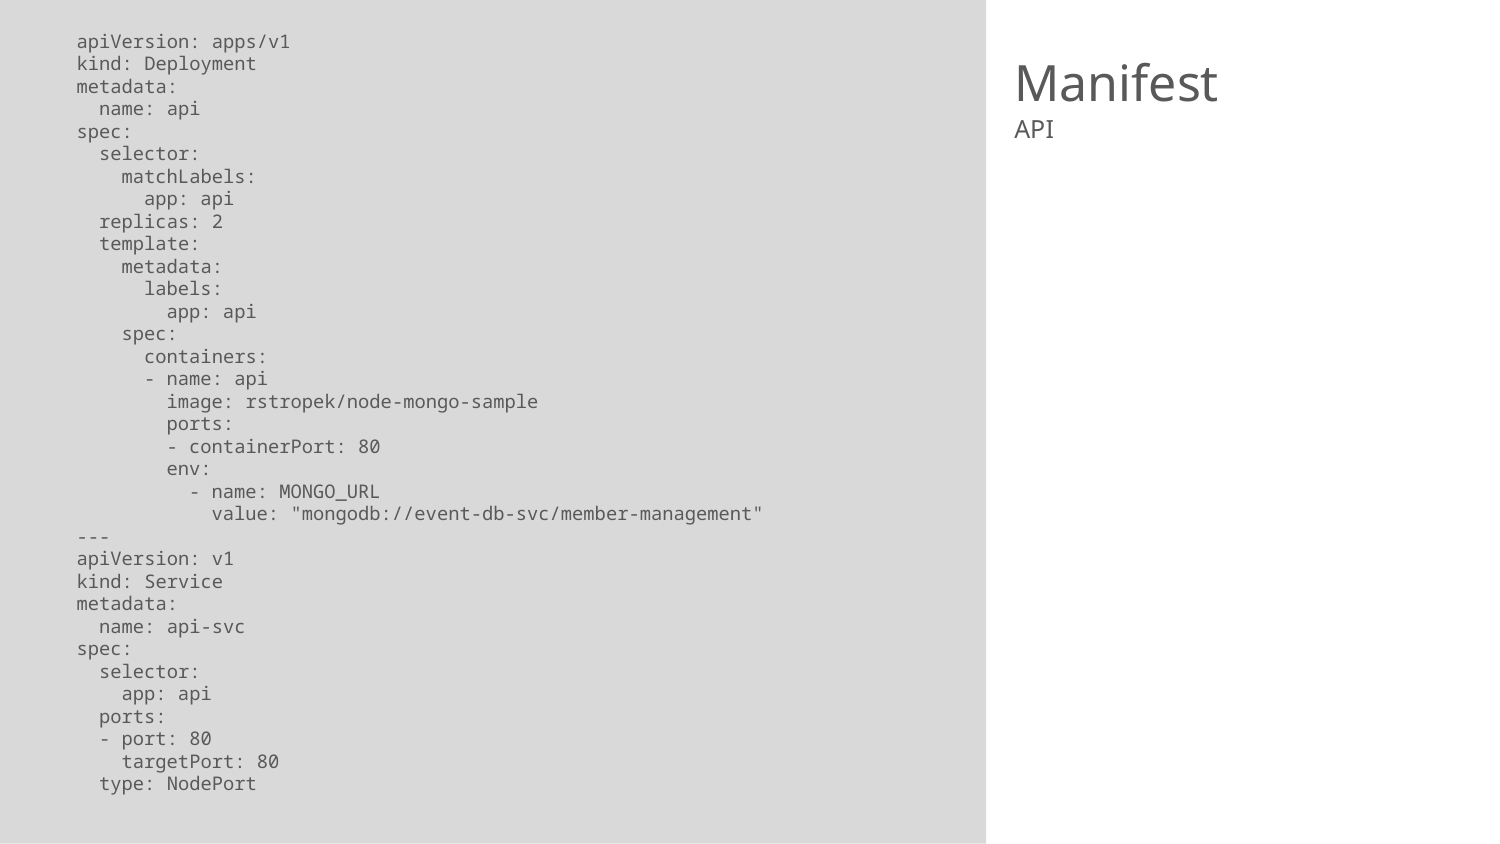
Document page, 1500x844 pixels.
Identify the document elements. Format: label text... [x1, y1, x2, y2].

list apiVersion: apps/v1 kind: Deployment metadata: name: api spec: selector: matchLabels: app: api replicas: 2 template: metadata: labels: app: api spec: containers: - name: api image: rstropek/node-mongo-sample ports: - containerPort: 80 env: - name: MONGO_URL value: "mongodb://event-db-svc/member-management" --- apiVersion: v1 kind: Service metadata: name: api-svc spec: selector: app: api ports: - port: 80 targetPort: 80 type: NodePort [76, 29, 951, 804]
title Manifest [1014, 29, 1459, 112]
list API [1014, 113, 1459, 176]
